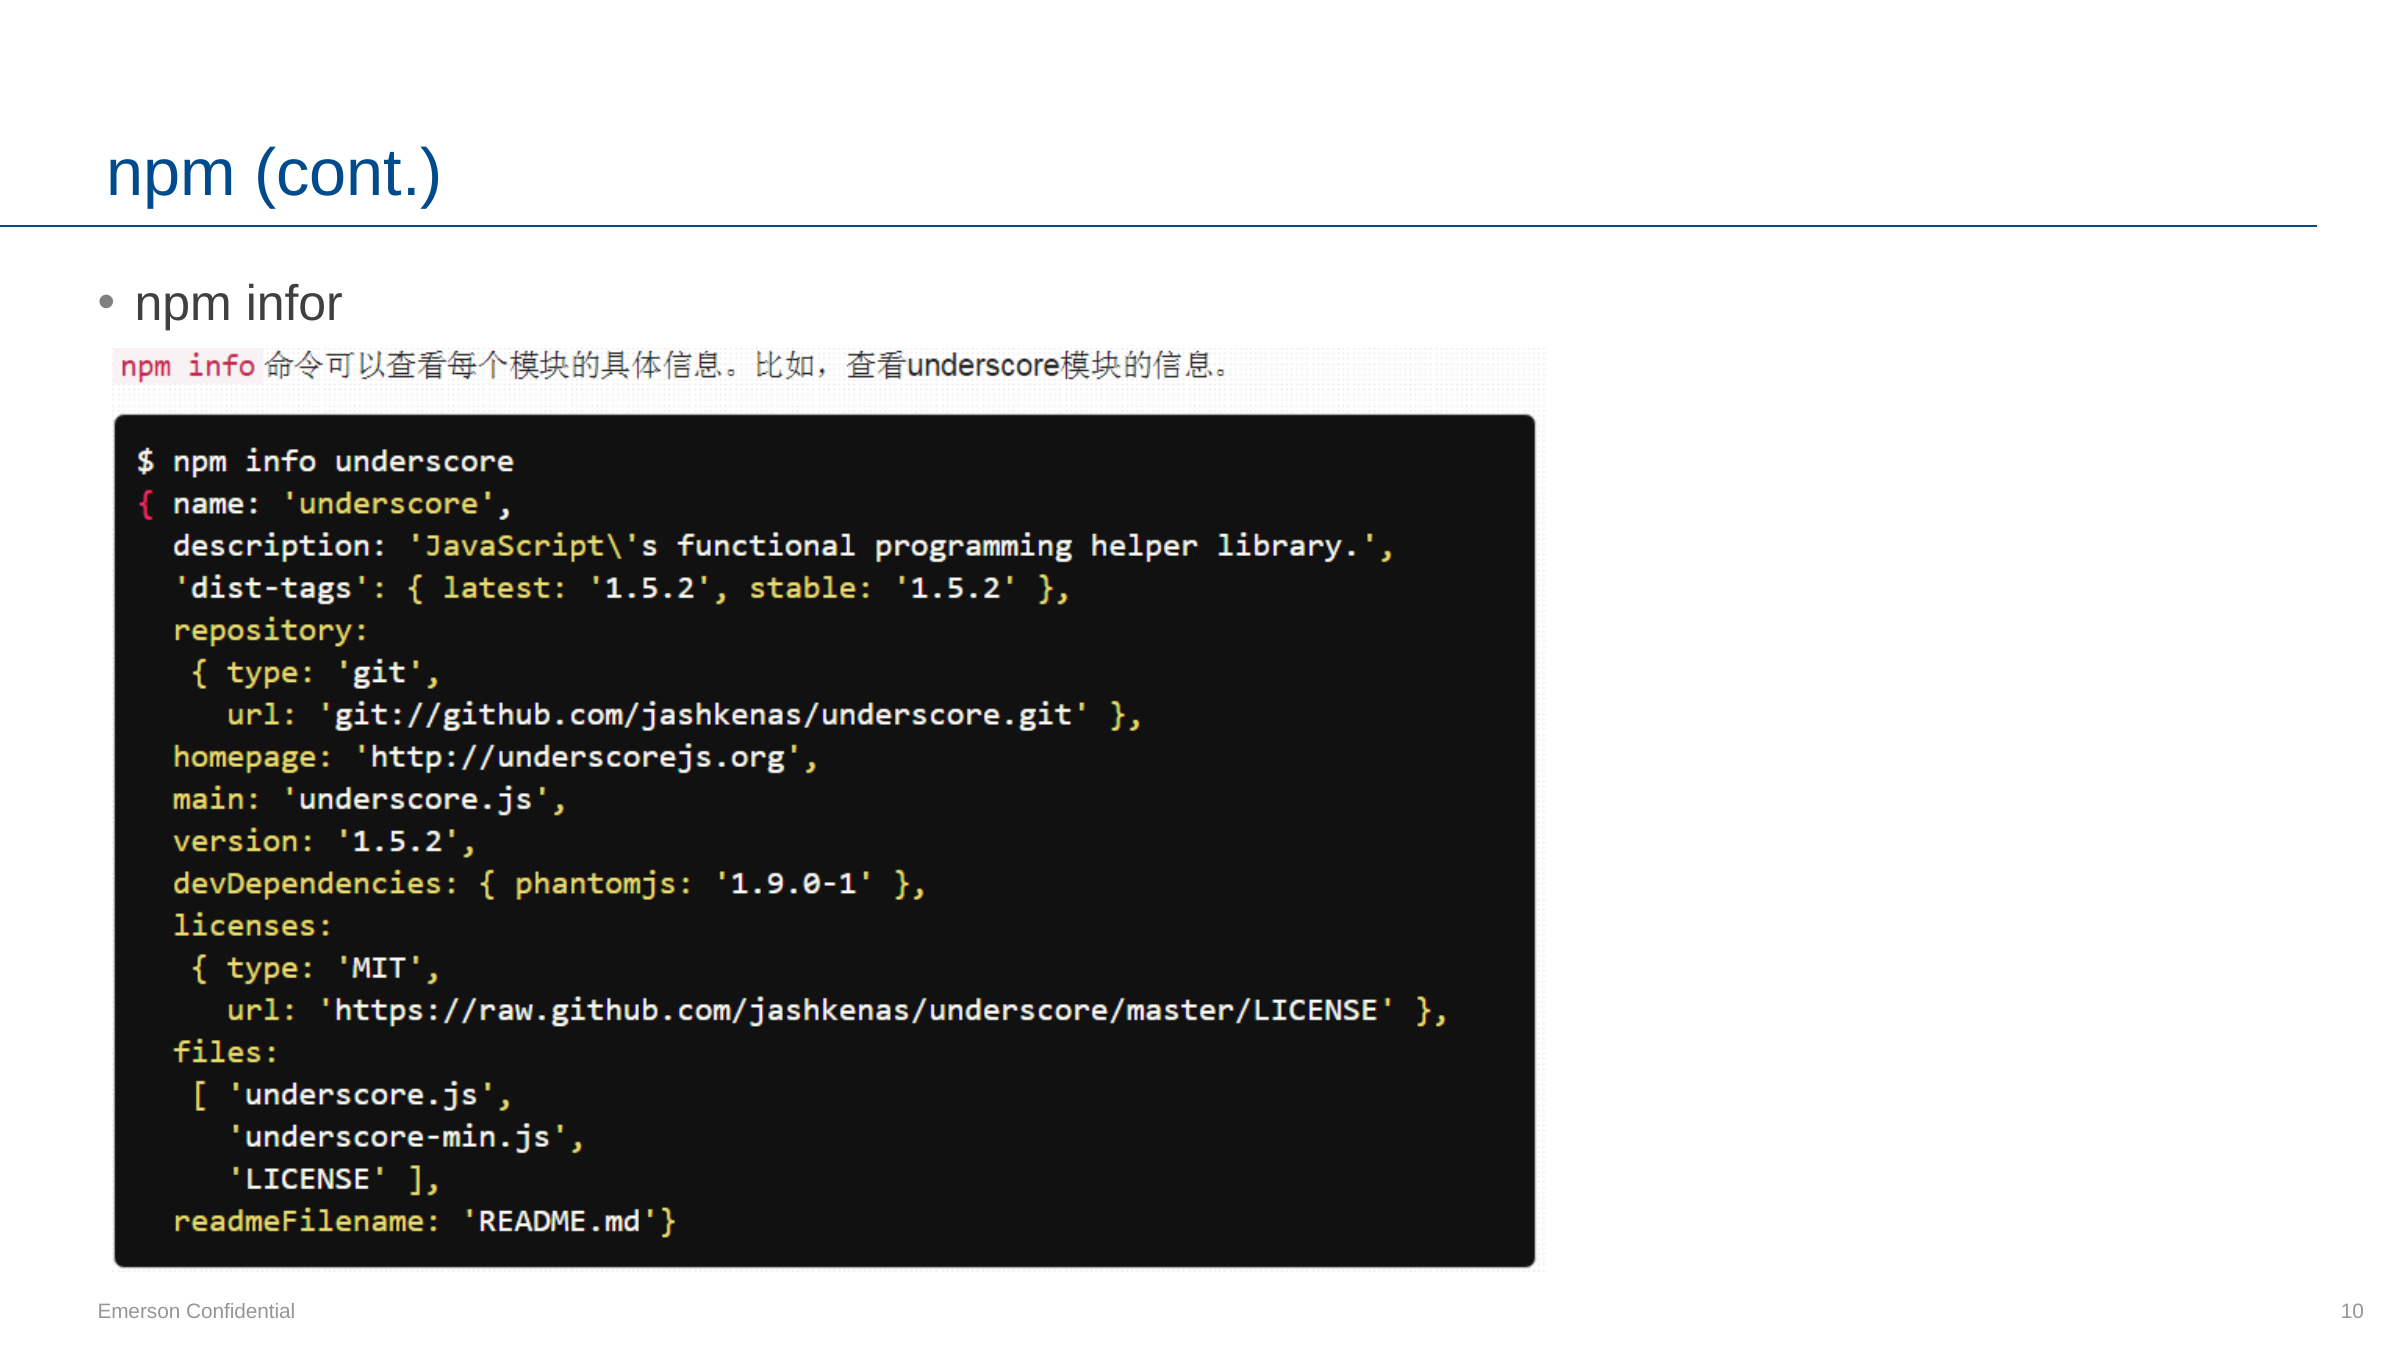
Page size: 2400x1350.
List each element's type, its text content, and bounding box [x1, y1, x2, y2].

slide_number 10 [2296, 1289, 2379, 1330]
footer Emerson Confidential [82, 1289, 312, 1330]
title npm (cont.) [82, 54, 2318, 221]
list npm infor [82, 261, 2318, 1185]
picture [111, 348, 1546, 1273]
